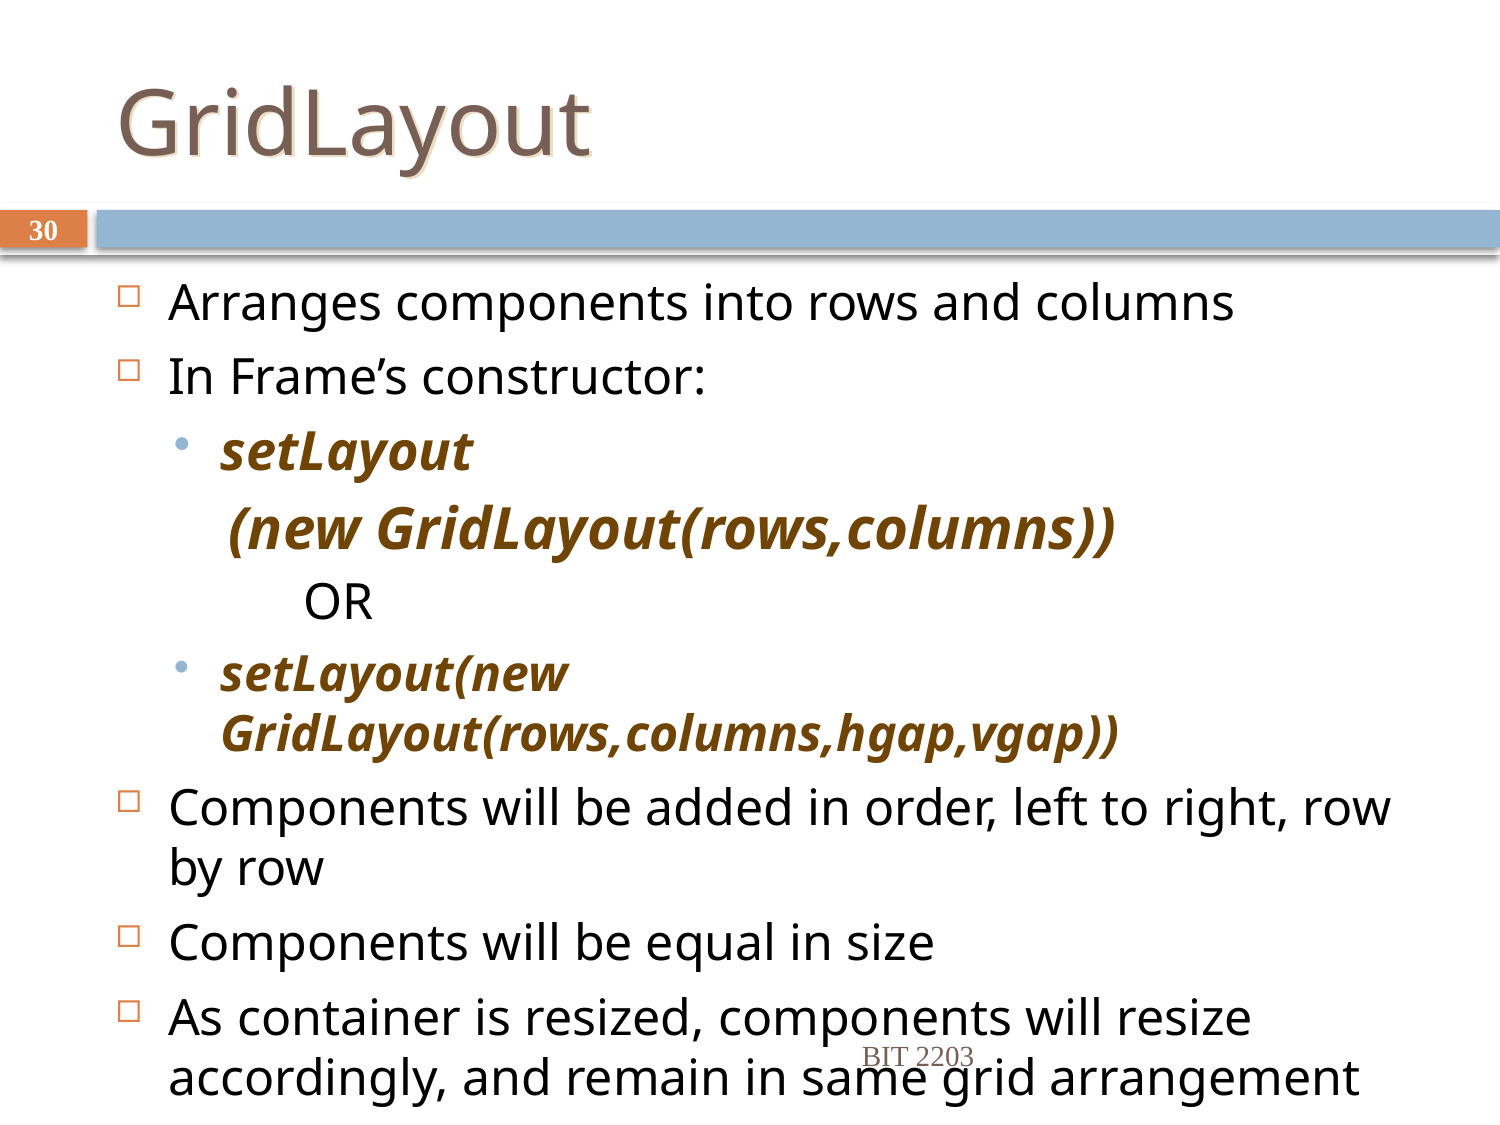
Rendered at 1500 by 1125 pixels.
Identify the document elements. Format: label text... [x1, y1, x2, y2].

footer BIT 2203 [99, 1024, 990, 1085]
title GridLayout [100, 37, 1438, 200]
list Arranges components into rows and columns In Frame’s constructor: setLayout (new GridLayout(rows,columns)) OR setLayout(new GridLayout(rows,columns,hgap,vgap)) Components will be added in order, left to right, row by row Components will be equal in size As container is resized, components will resize accordingly, and remain in same grid arrangement [100, 262, 1438, 1000]
slide_number 30 [0, 208, 88, 249]
